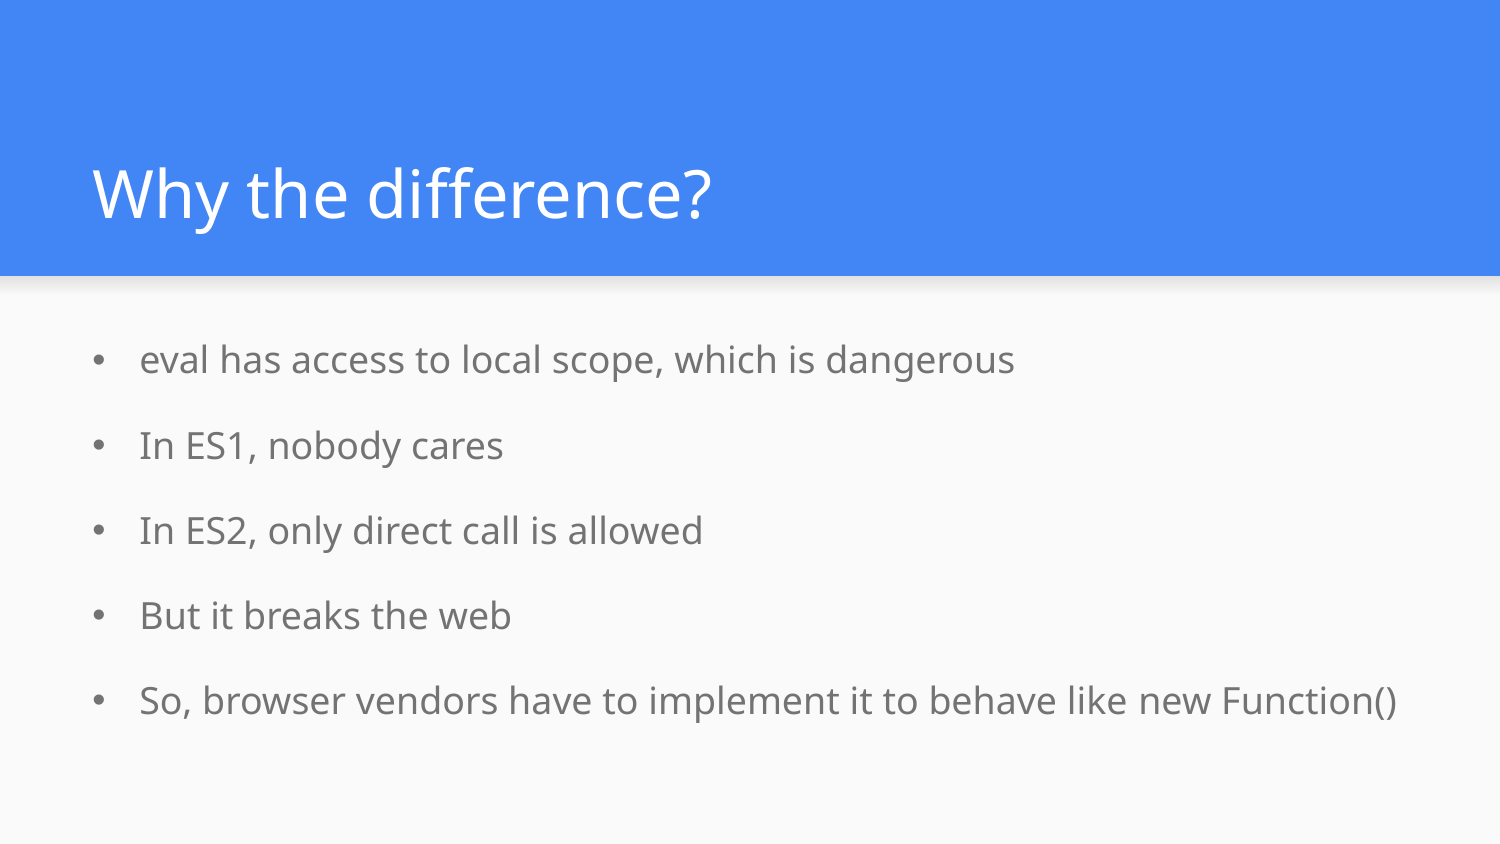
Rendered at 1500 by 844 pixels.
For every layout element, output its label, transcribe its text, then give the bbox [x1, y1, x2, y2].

title Why the difference? [77, 121, 1427, 248]
list eval has access to local scope, which is dangerous In ES1, nobody cares In ES2, only direct call is allowed But it breaks the web So, browser vendors have to implement it to behave like new Function() [77, 314, 1427, 760]
